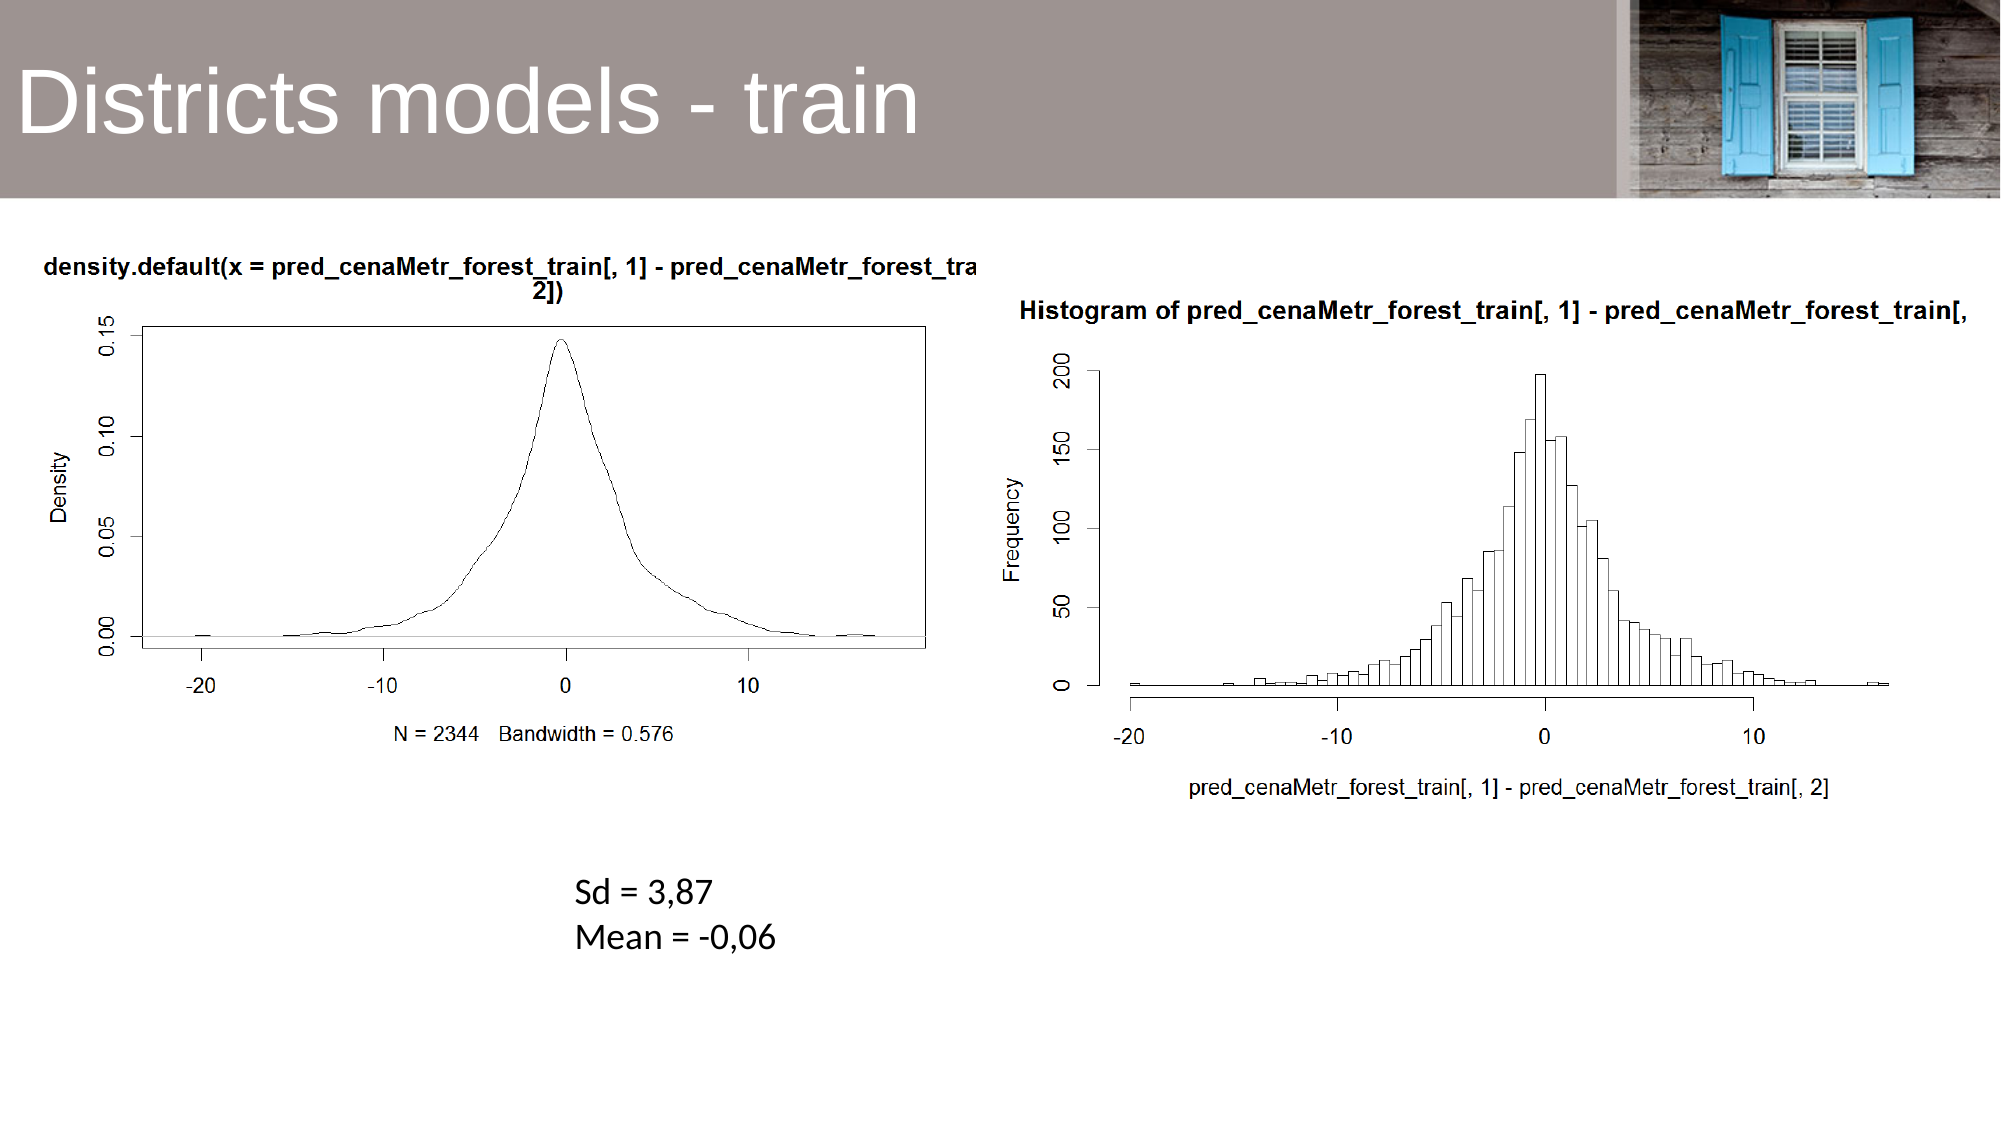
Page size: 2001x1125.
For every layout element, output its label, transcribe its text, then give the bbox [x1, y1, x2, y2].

title Districts models - train [0, 0, 2000, 194]
text_box Sd = 3,87 Mean = -0,06 [559, 859, 1271, 965]
picture [0, 0, 2001, 1125]
